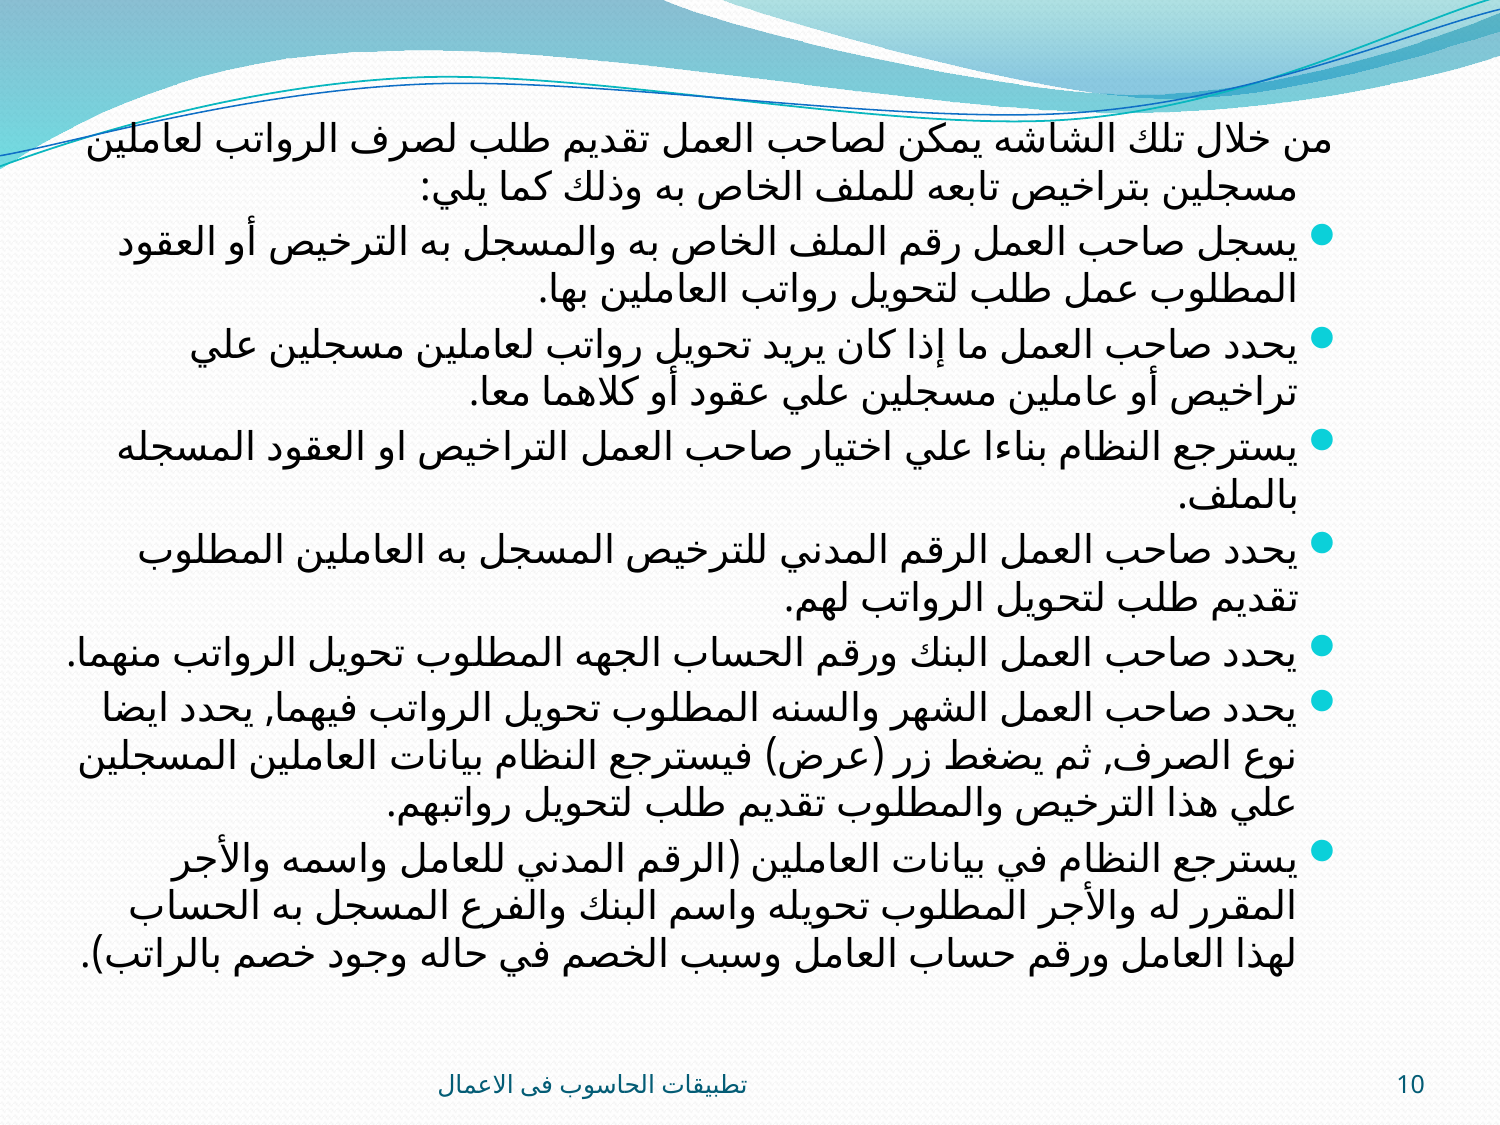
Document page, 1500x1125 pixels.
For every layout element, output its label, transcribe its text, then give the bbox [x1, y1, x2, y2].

footer تطبيقات الحاسوب فى الاعمال [437, 1042, 988, 1103]
slide_number 10 [1299, 1042, 1425, 1103]
list من خلال تلك الشاشه يمكن لصاحب العمل تقديم طلب لصرف الرواتب لعاملين مسجلين بتراخيص تابعه للملف الخاص به وذلك كما يلي: يسجل صاحب العمل رقم الملف الخاص به والمسجل به الترخيص أو العقود المطلوب عمل طلب لتحويل رواتب العاملين بها. يحدد صاحب العمل ما إذا كان يريد تحويل رواتب لعاملين مسجلين علي تراخيص أو عاملين مسجلين علي عقود أو كلاهما معا. يسترجع النظام بناءا علي اختيار صاحب العمل التراخيص او العقود المسجله بالملف. يحدد صاحب العمل الرقم المدني للترخيص المسجل به العاملين المطلوب تقديم طلب لتحويل الرواتب لهم. يحدد صاحب العمل البنك ورقم الحساب الجهه المطلوب تحويل الرواتب منهما. يحدد صاحب العمل الشهر والسنه المطلوب تحويل الرواتب فيهما, يحدد ايضا نوع الصرف, ثم يضغط زر (عرض) فيسترجع النظام بيانات العاملين المسجلين علي هذا الترخيص والمطلوب تقديم طلب لتحويل رواتبهم. يسترجع النظام في بيانات العاملين (الرقم المدني للعامل واسمه والأجر المقرر له والأجر المطلوب تحويله واسم البنك والفرع المسجل به الحساب لهذا العامل ورقم حساب العامل وسبب الخصم في حاله وجود خصم بالراتب). [46, 105, 1350, 1073]
